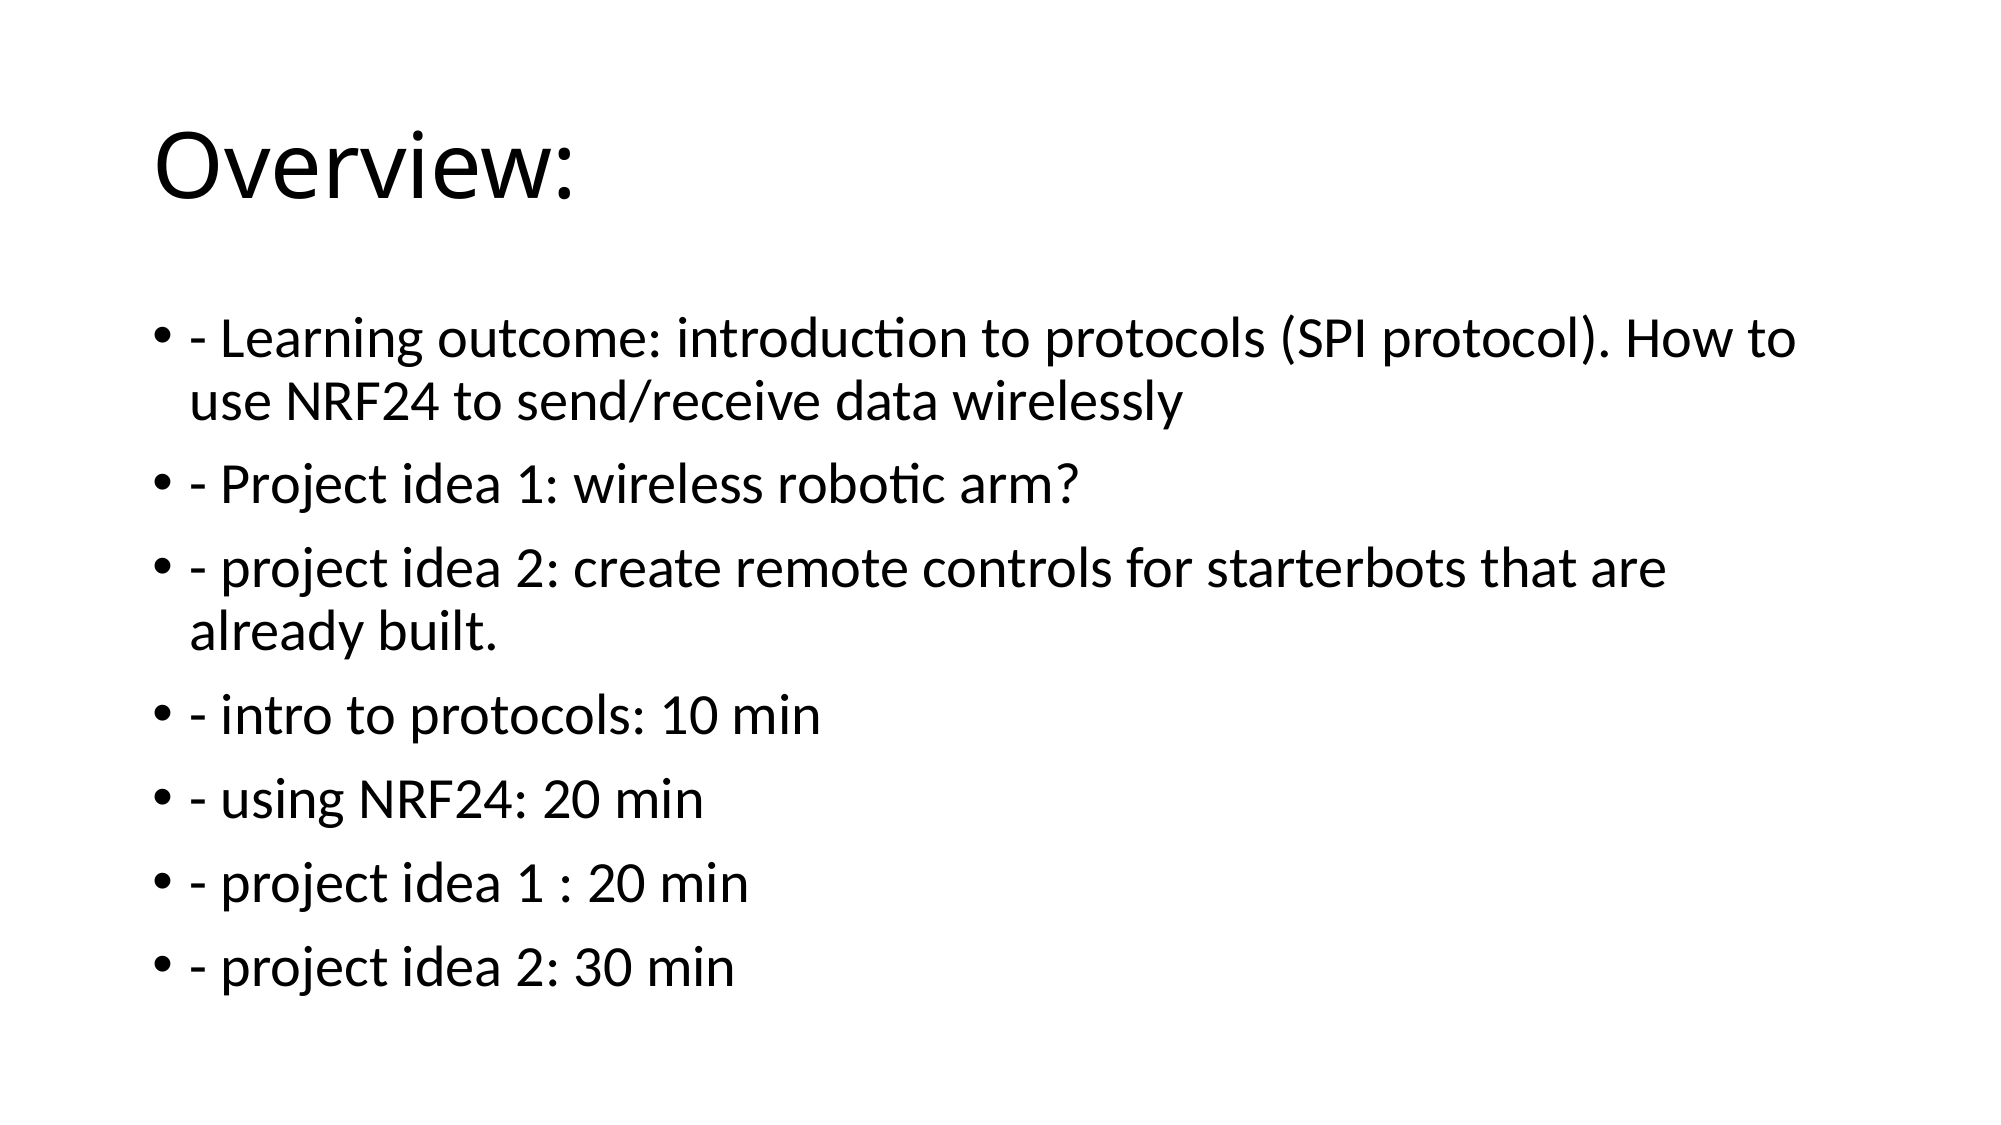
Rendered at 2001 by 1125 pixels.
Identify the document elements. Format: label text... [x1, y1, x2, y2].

list - Learning outcome: introduction to protocols (SPI protocol). How to use NRF24 to send/receive data wirelessly - Project idea 1: wireless robotic arm? - project idea 2: create remote controls for starterbots that are already built. - intro to protocols: 10 min - using NRF24: 20 min - project idea 1 : 20 min - project idea 2: 30 min [137, 299, 1863, 1014]
title Overview: [137, 59, 1863, 278]
